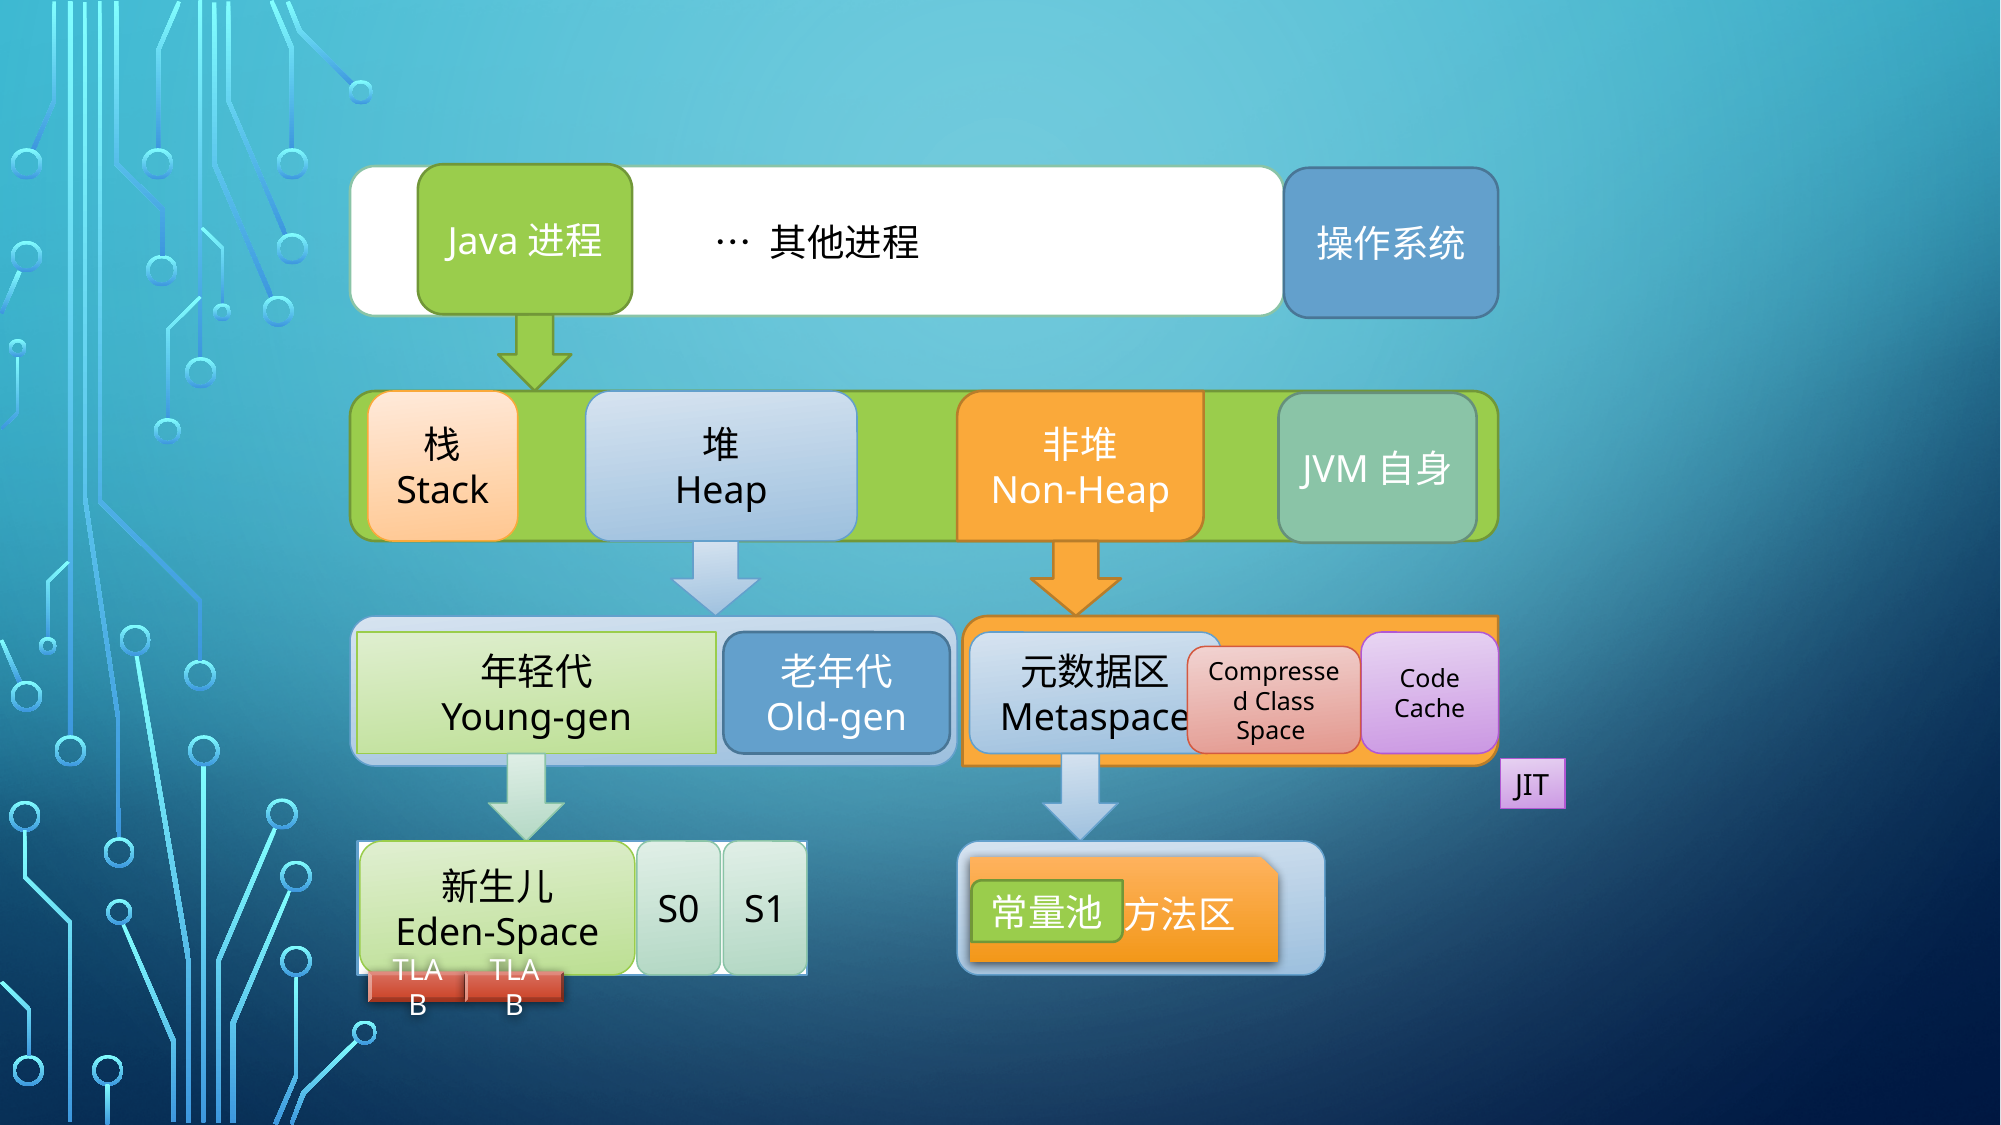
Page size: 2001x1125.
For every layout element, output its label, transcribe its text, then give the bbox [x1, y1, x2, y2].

text_box S1 [722, 840, 808, 976]
text_box 年轻代 Young-gen [356, 631, 717, 754]
text_box 栈 Stack [367, 390, 519, 542]
text_box [1029, 539, 1123, 618]
text_box 元数据区 Metaspace [968, 631, 1221, 755]
text_box … 其他进程 [555, 164, 1284, 318]
text_box 操作系统 [1282, 166, 1500, 320]
text_box JIT [1500, 758, 1566, 809]
text_box [669, 540, 762, 615]
text_box [619, 840, 646, 858]
text_box Java进程 [416, 162, 634, 316]
text_box [496, 316, 573, 392]
text_box [961, 614, 1500, 768]
text_box 方法区 [969, 857, 1279, 962]
text_box [349, 615, 958, 767]
text_box 新生儿 Eden-Space [359, 840, 636, 976]
text_box [1183, 389, 1500, 543]
text_box Compressed Class Space [1186, 645, 1362, 755]
text_box [798, 966, 808, 976]
text_box TLAB [367, 971, 459, 1002]
text_box [711, 840, 732, 853]
text_box [798, 840, 808, 850]
text_box … 其他进程 [348, 164, 515, 318]
text_box [618, 958, 646, 976]
text_box [1041, 752, 1119, 842]
text_box 堆 Heap [584, 390, 858, 542]
text_box 老年代 Old-gen [722, 630, 952, 755]
text_box Code Cache [1360, 631, 1500, 755]
text_box [487, 752, 565, 840]
text_box [711, 963, 732, 976]
text_box TLAB [464, 971, 565, 1002]
text_box 非堆 Non-Heap [955, 389, 1205, 543]
text_box JVM自身 [1277, 391, 1478, 545]
text_box [956, 840, 1326, 976]
text_box 常量池 [970, 878, 1124, 944]
text_box [356, 840, 376, 976]
text_box [348, 389, 978, 543]
text_box S0 [636, 840, 722, 976]
